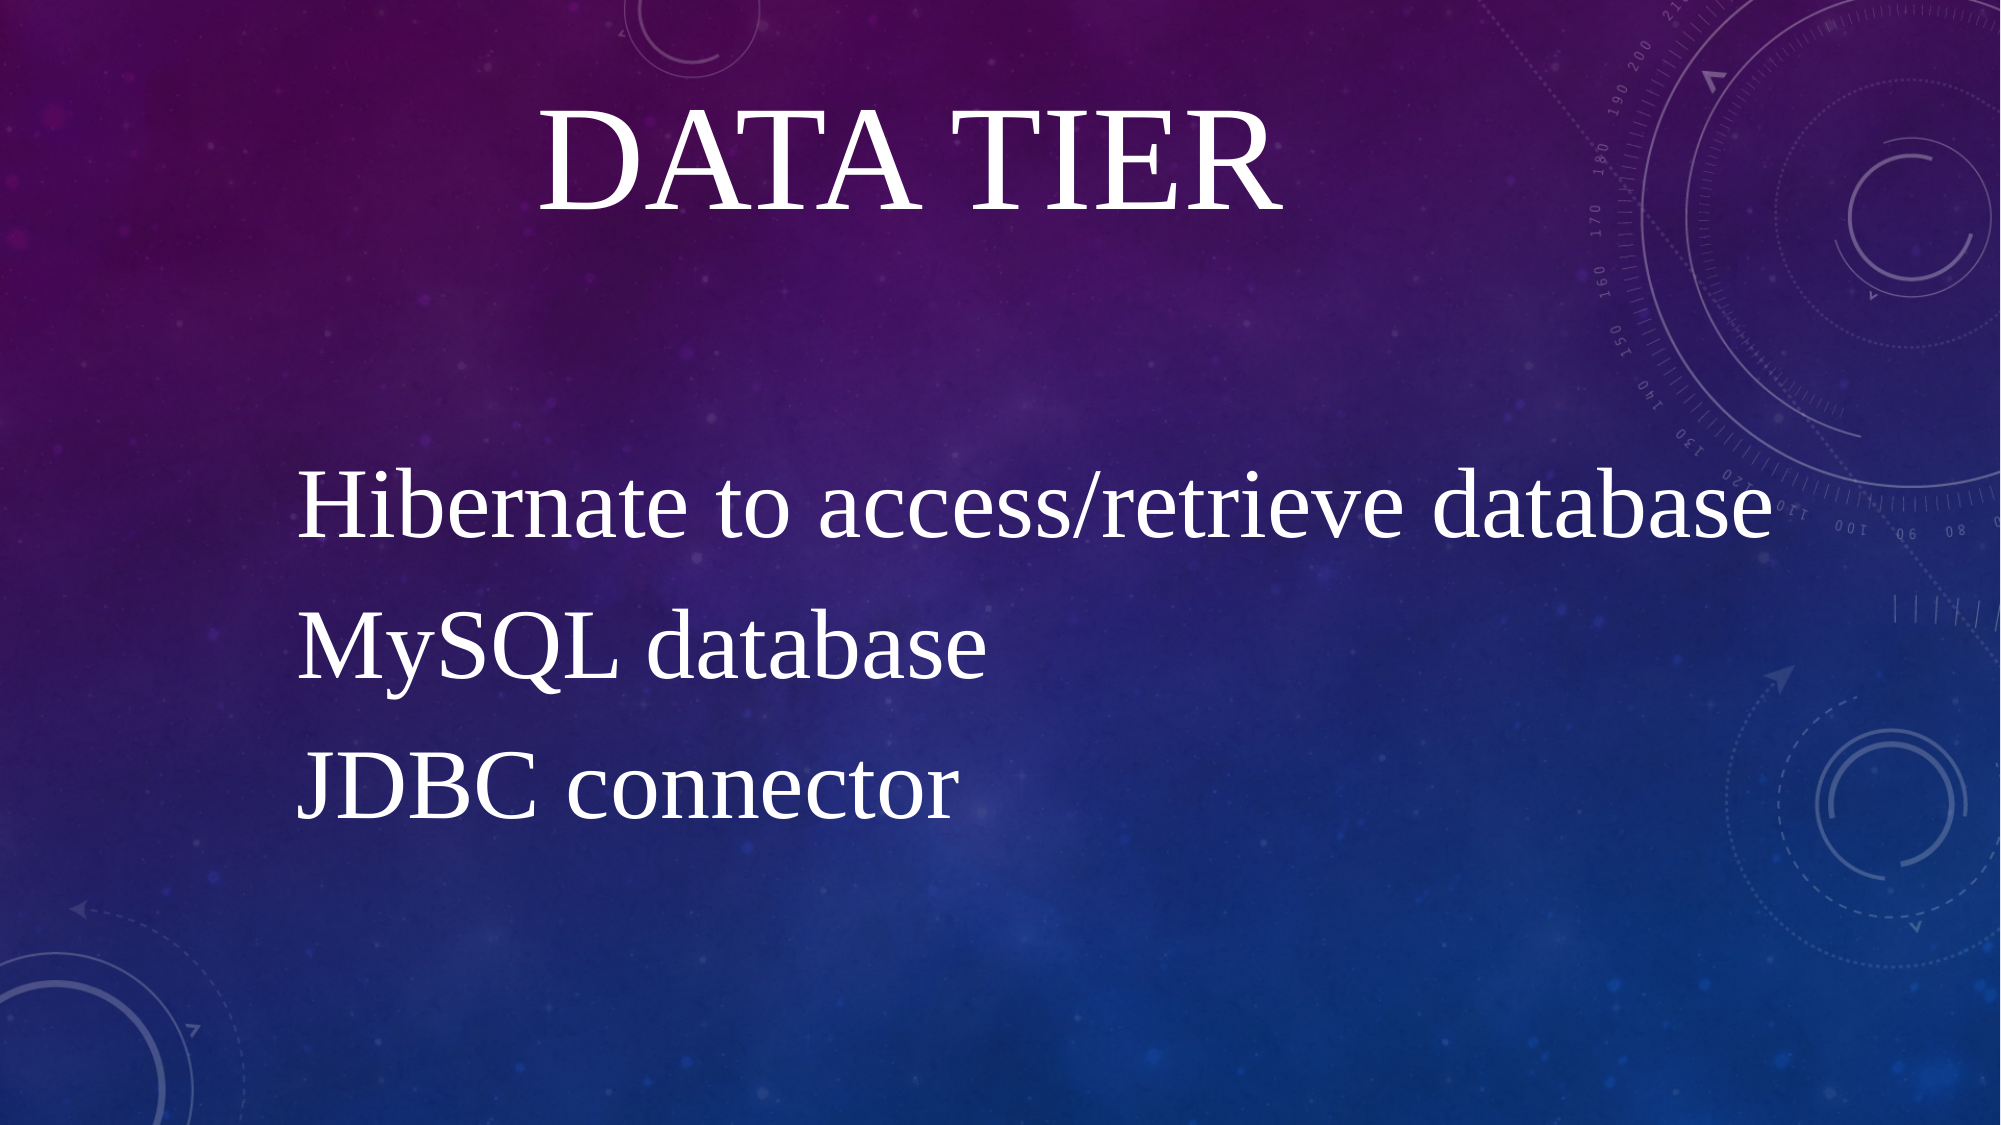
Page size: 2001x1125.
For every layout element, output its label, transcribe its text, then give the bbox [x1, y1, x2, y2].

list Hibernate to access/retrieve database MySQL database JDBC connector [281, 338, 1944, 938]
title Data Tier [359, 50, 1461, 249]
picture [0, 0, 2001, 1125]
